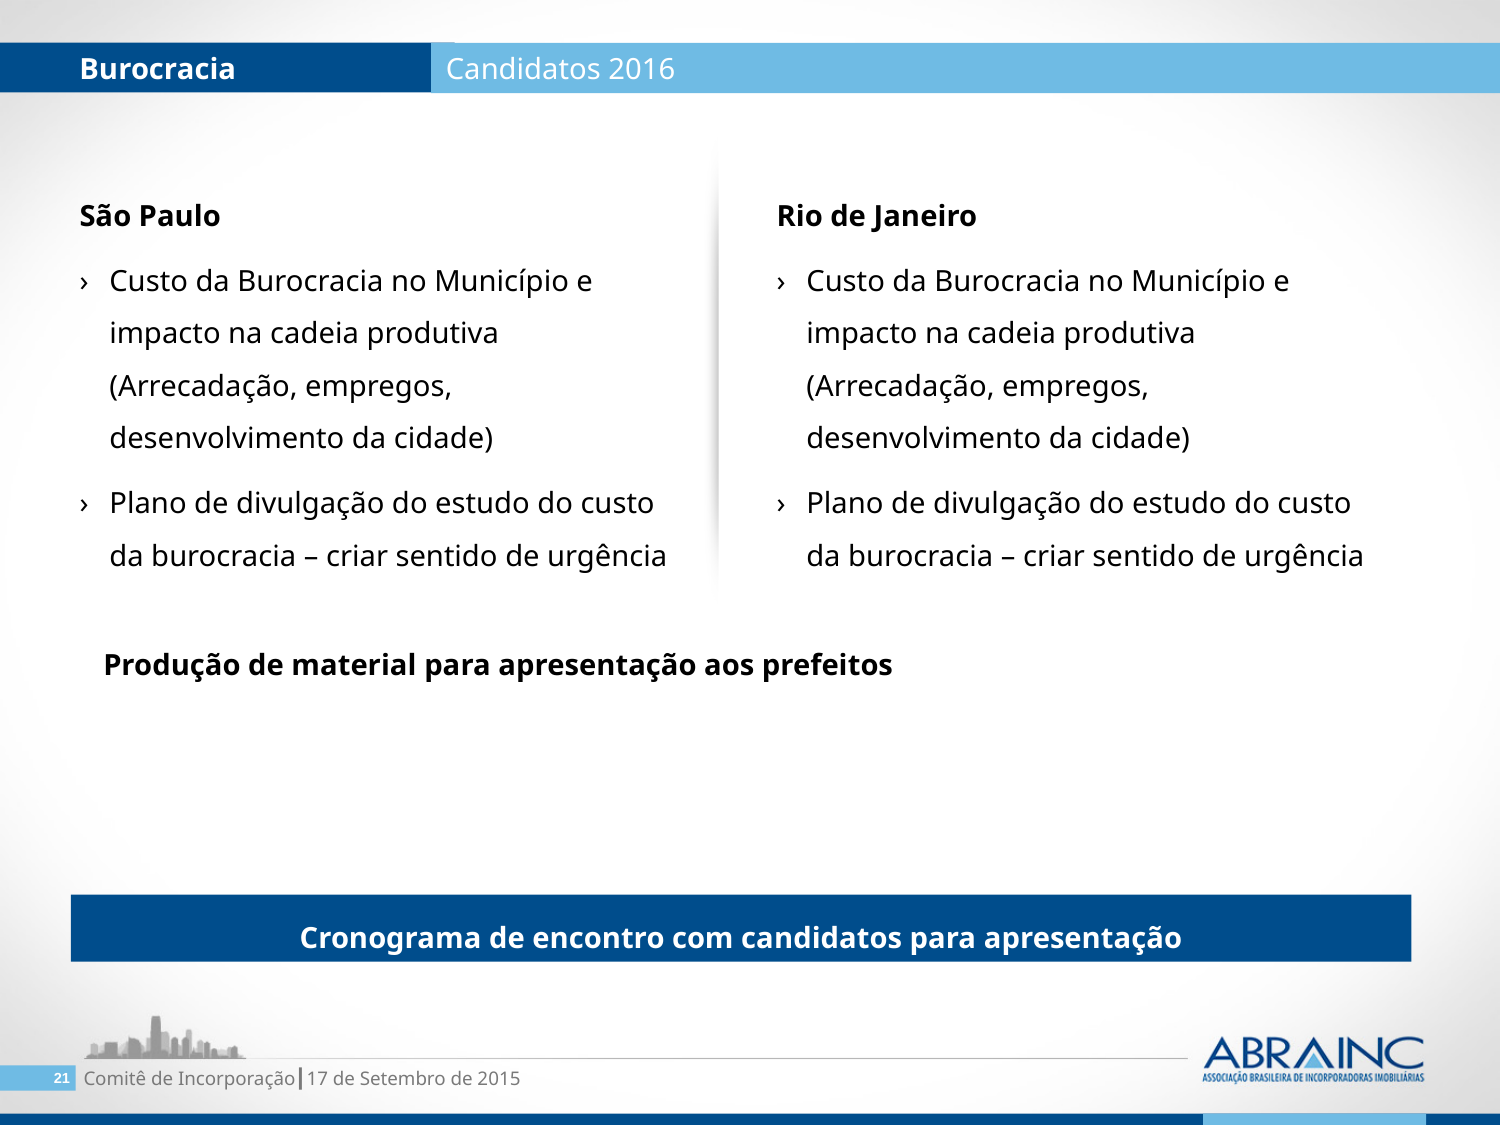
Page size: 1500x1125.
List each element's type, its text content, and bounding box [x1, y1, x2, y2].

text_box Burocracia [0, 42, 431, 93]
text_box Rio de Janeiro Custo da Burocracia no Município e impacto na cadeia produtiva (Arrecadação, empregos, desenvolvimento da cidade) Plano de divulgação do estudo do custo da burocracia – criar sentido de urgência [761, 172, 1400, 621]
picture [0, 93, 1500, 1113]
text_box Produção de material para apresentação aos prefeitos [88, 621, 1447, 754]
picture [0, 0, 1500, 42]
text_box São Paulo Custo da Burocracia no Município e impacto na cadeia produtiva (Arrecadação, empregos, desenvolvimento da cidade) Plano de divulgação do estudo do custo da burocracia – criar sentido de urgência [64, 172, 690, 580]
text_box Cronograma de encontro com candidatos para apresentação [70, 894, 1412, 962]
text_box Candidatos 2016 [431, 42, 1500, 94]
